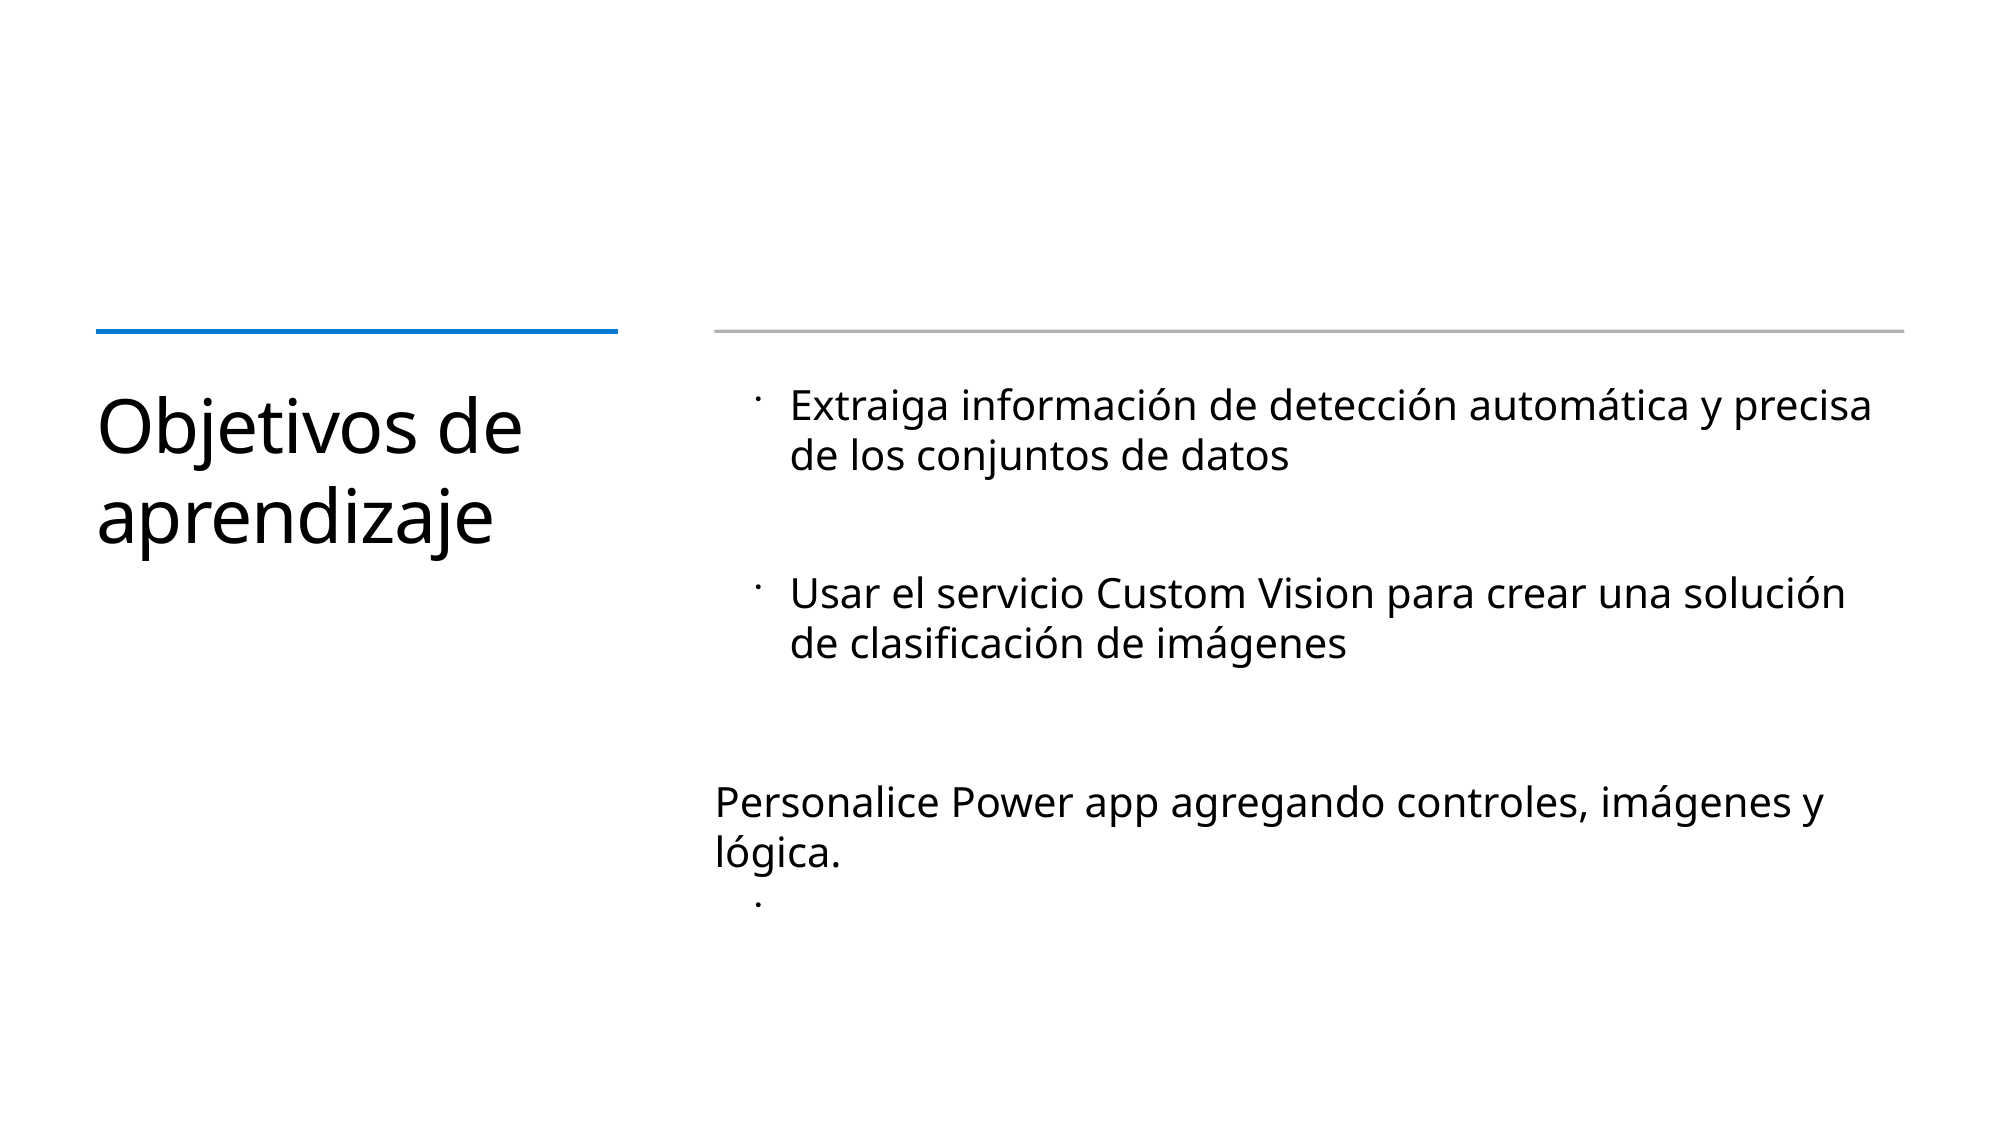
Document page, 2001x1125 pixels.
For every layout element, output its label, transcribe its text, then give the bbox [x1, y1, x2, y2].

list Extraiga información de detección automática y precisa de los conjuntos de datos Usar el servicio Custom Vision para crear una solución de clasificación de imágenes Personalice Power app agregando controles, imágenes y lógica. [714, 378, 1905, 884]
title Objetivos de aprendizaje [96, 378, 618, 652]
